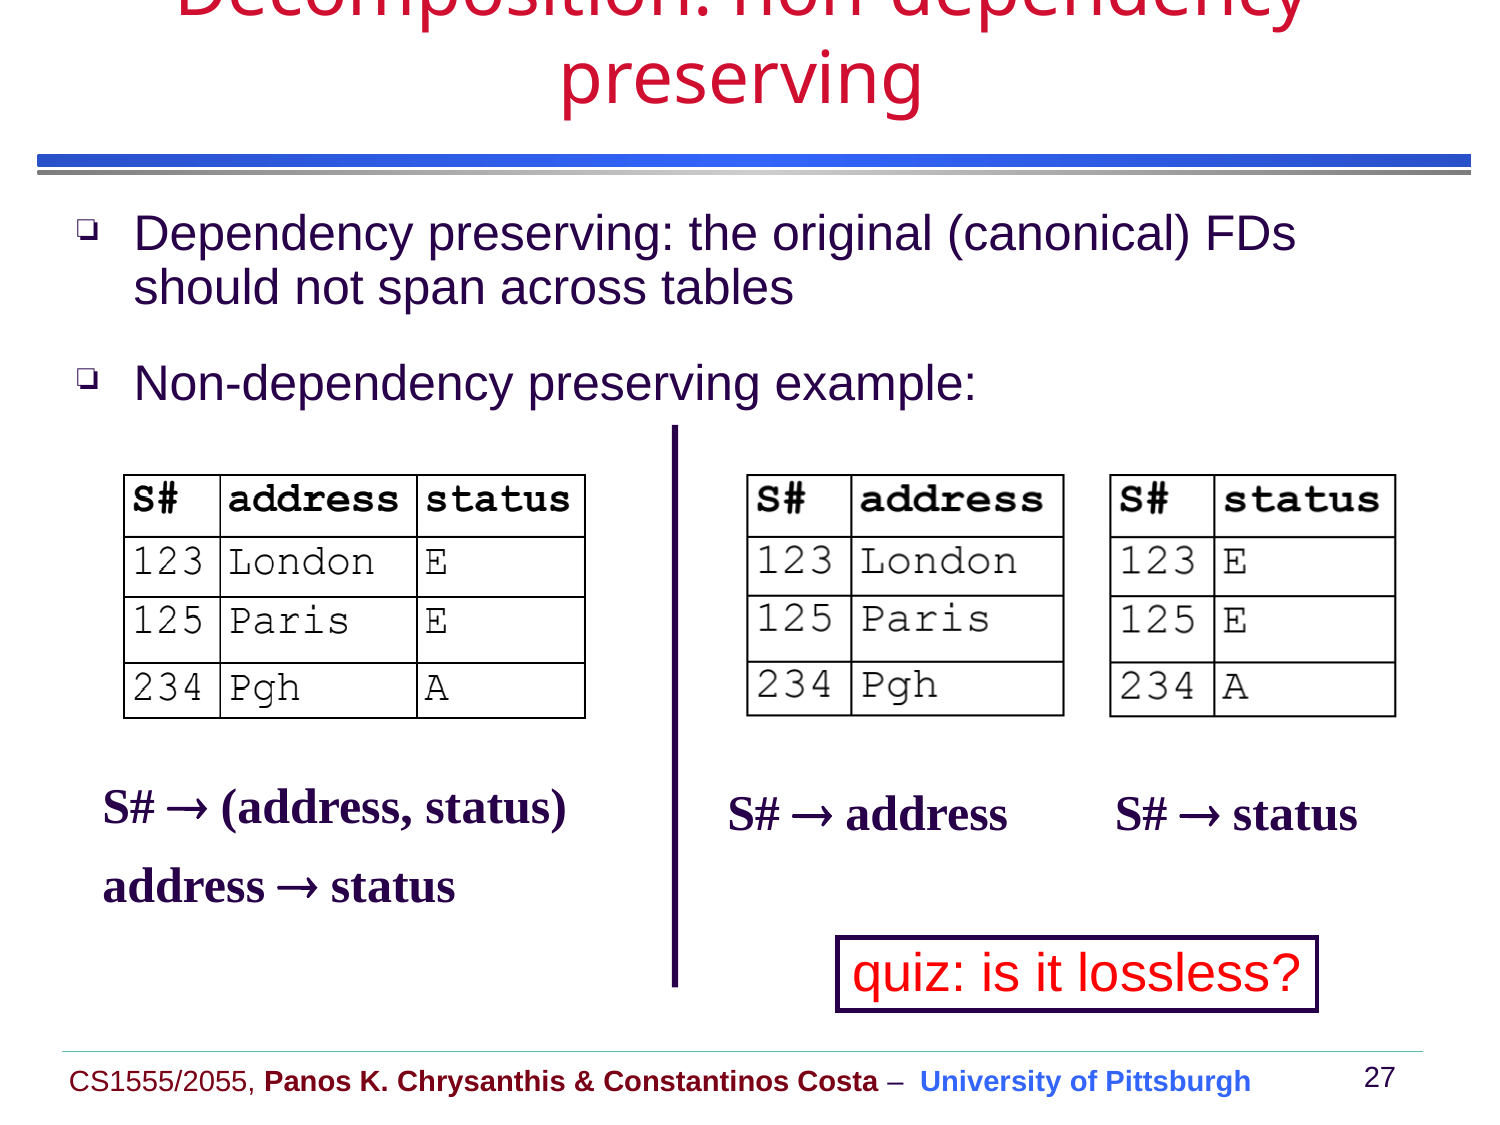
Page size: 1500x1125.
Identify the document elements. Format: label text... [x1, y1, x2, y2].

text_box Dependency preserving: the original (canonical) FDs should not span across tables Non-dependency preserving example: [62, 200, 1413, 400]
title Decomposition: non-dependency preserving [0, 0, 1486, 125]
text_box S#  address [712, 779, 1075, 849]
table_cell 1 [1090, 154, 1094, 166]
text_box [737, 474, 1101, 733]
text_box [113, 474, 612, 737]
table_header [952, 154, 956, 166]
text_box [1101, 474, 1464, 735]
table_cell 1 [497, 154, 502, 166]
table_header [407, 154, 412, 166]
text_box quiz: is it lossless? [837, 937, 1317, 1011]
text_box S#  status [1099, 779, 1463, 849]
table_cell c2 [773, 154, 777, 166]
text_box S#  (address, status) address  status [87, 772, 638, 921]
